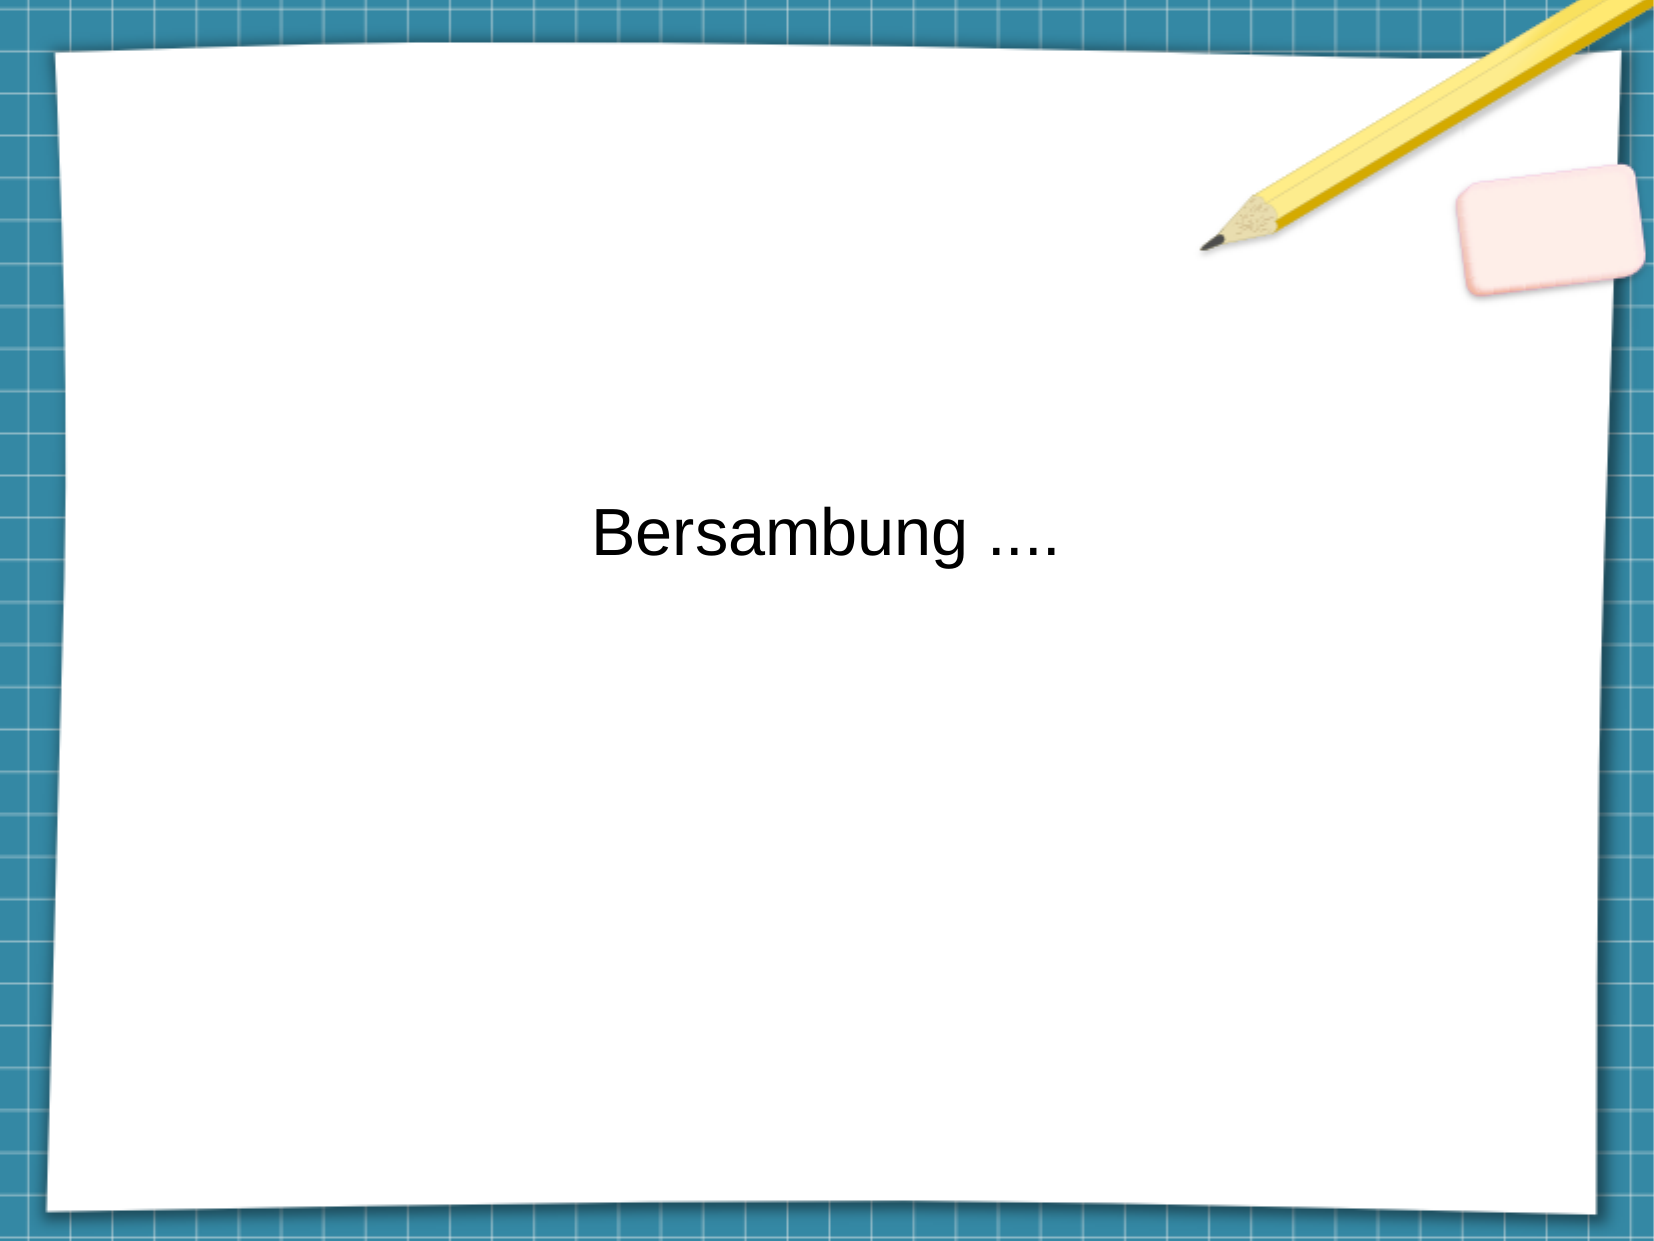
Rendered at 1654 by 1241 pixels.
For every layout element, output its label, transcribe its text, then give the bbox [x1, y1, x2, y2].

text_box Bersambung .... [82, 49, 1571, 1009]
picture [0, 0, 1654, 1241]
